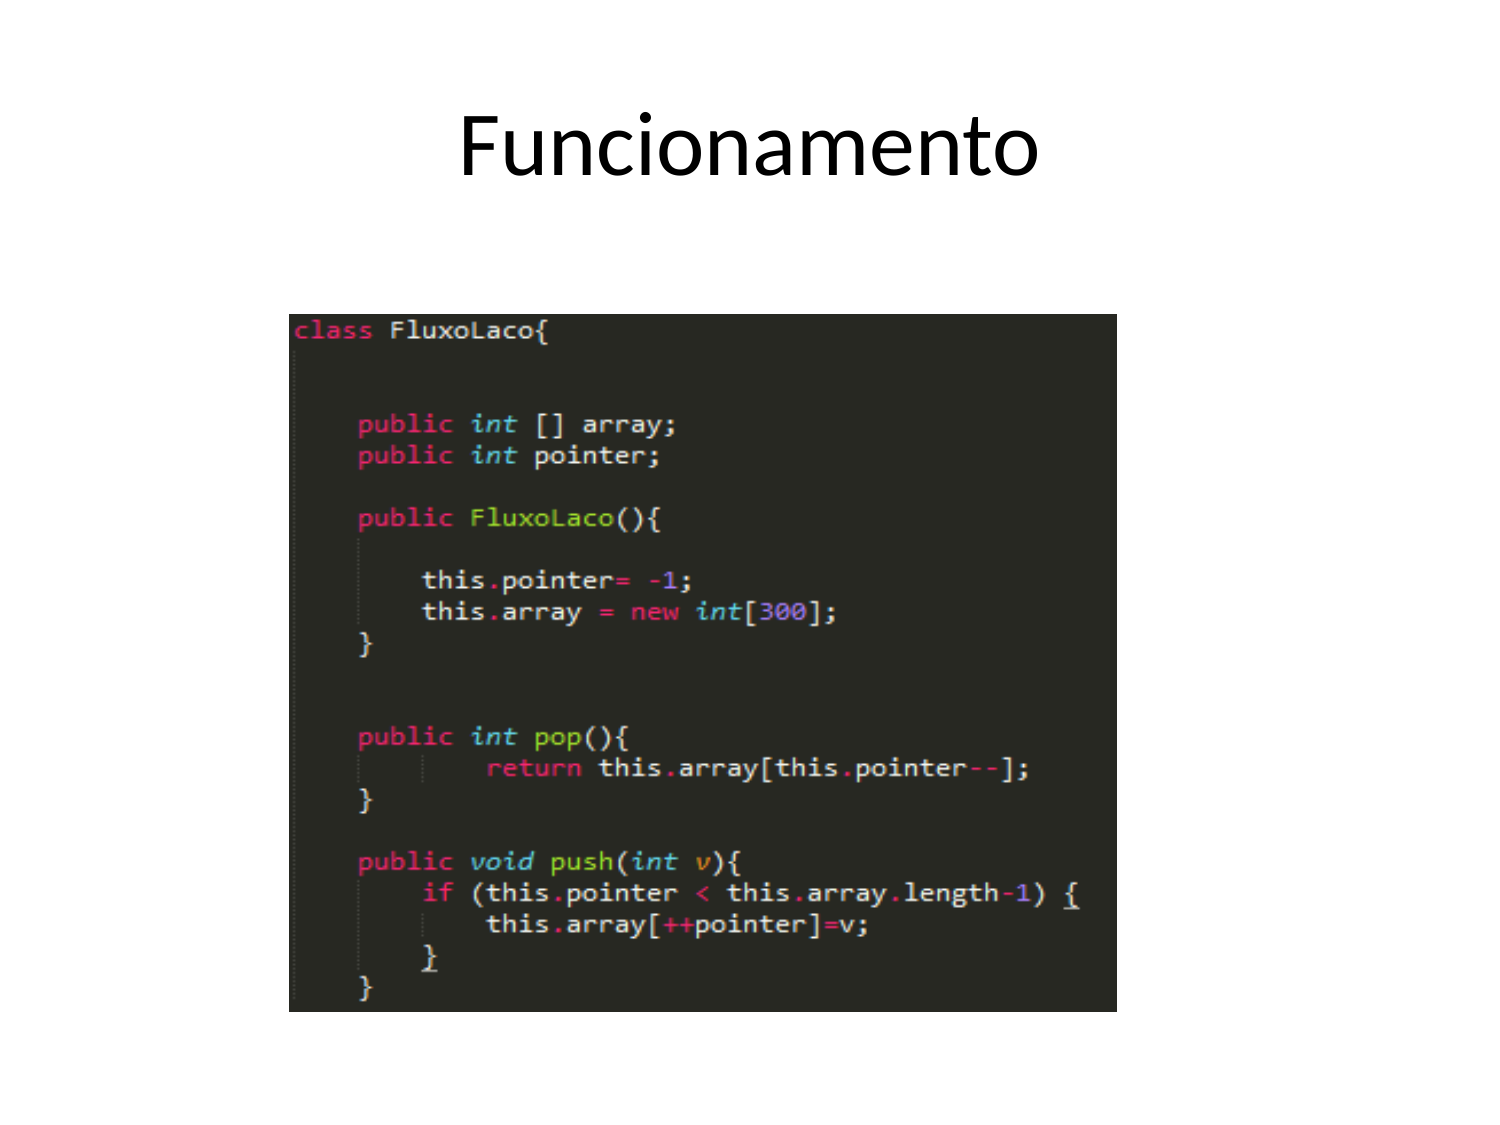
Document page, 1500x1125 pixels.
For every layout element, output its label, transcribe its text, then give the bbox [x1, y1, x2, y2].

title Funcionamento [75, 45, 1425, 233]
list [288, 314, 1117, 1012]
